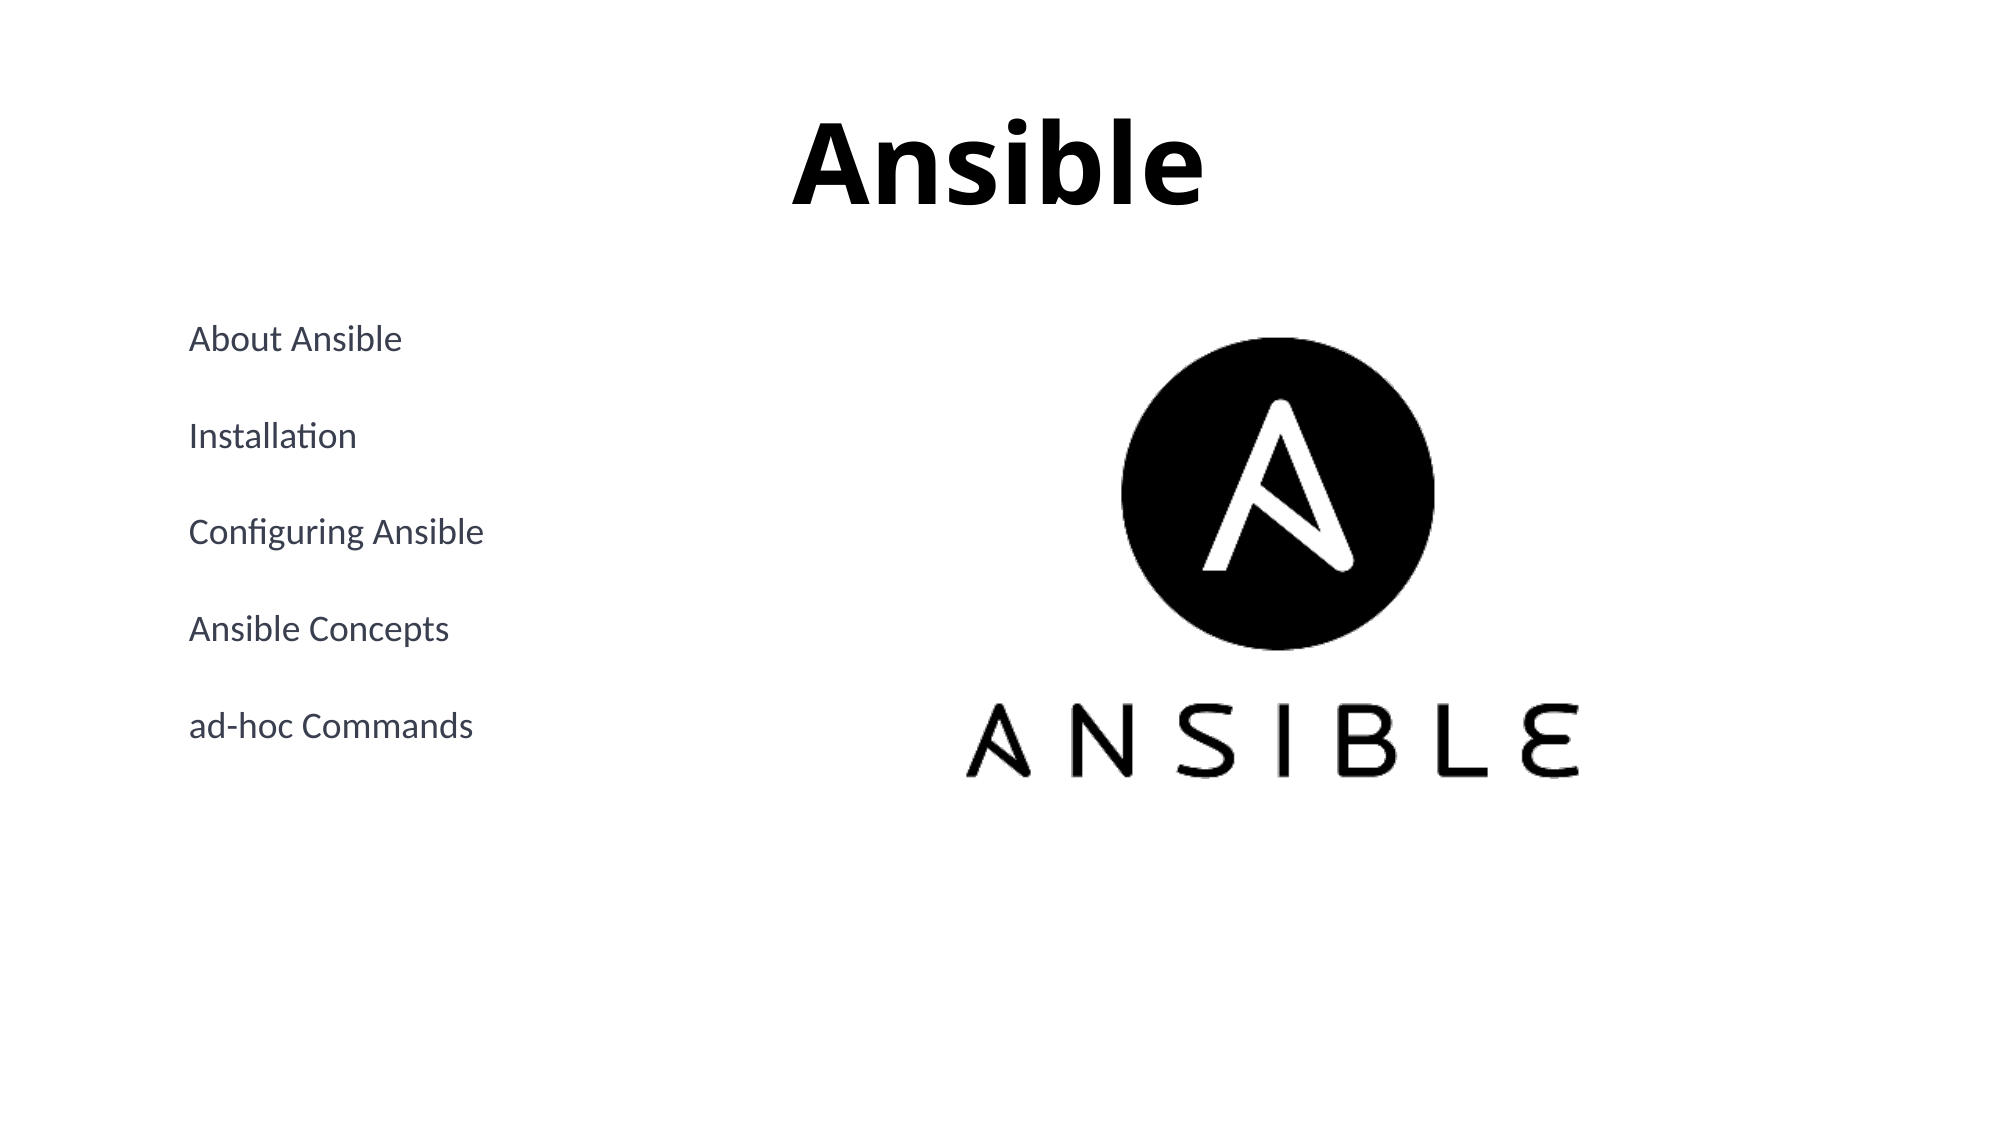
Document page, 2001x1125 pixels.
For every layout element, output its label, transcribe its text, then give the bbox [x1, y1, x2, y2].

list About Ansible Installation Configuring Ansible Ansible Concepts ad-hoc Commands [137, 303, 988, 1017]
title Ansible [137, 59, 1863, 278]
picture [926, 277, 1610, 818]
